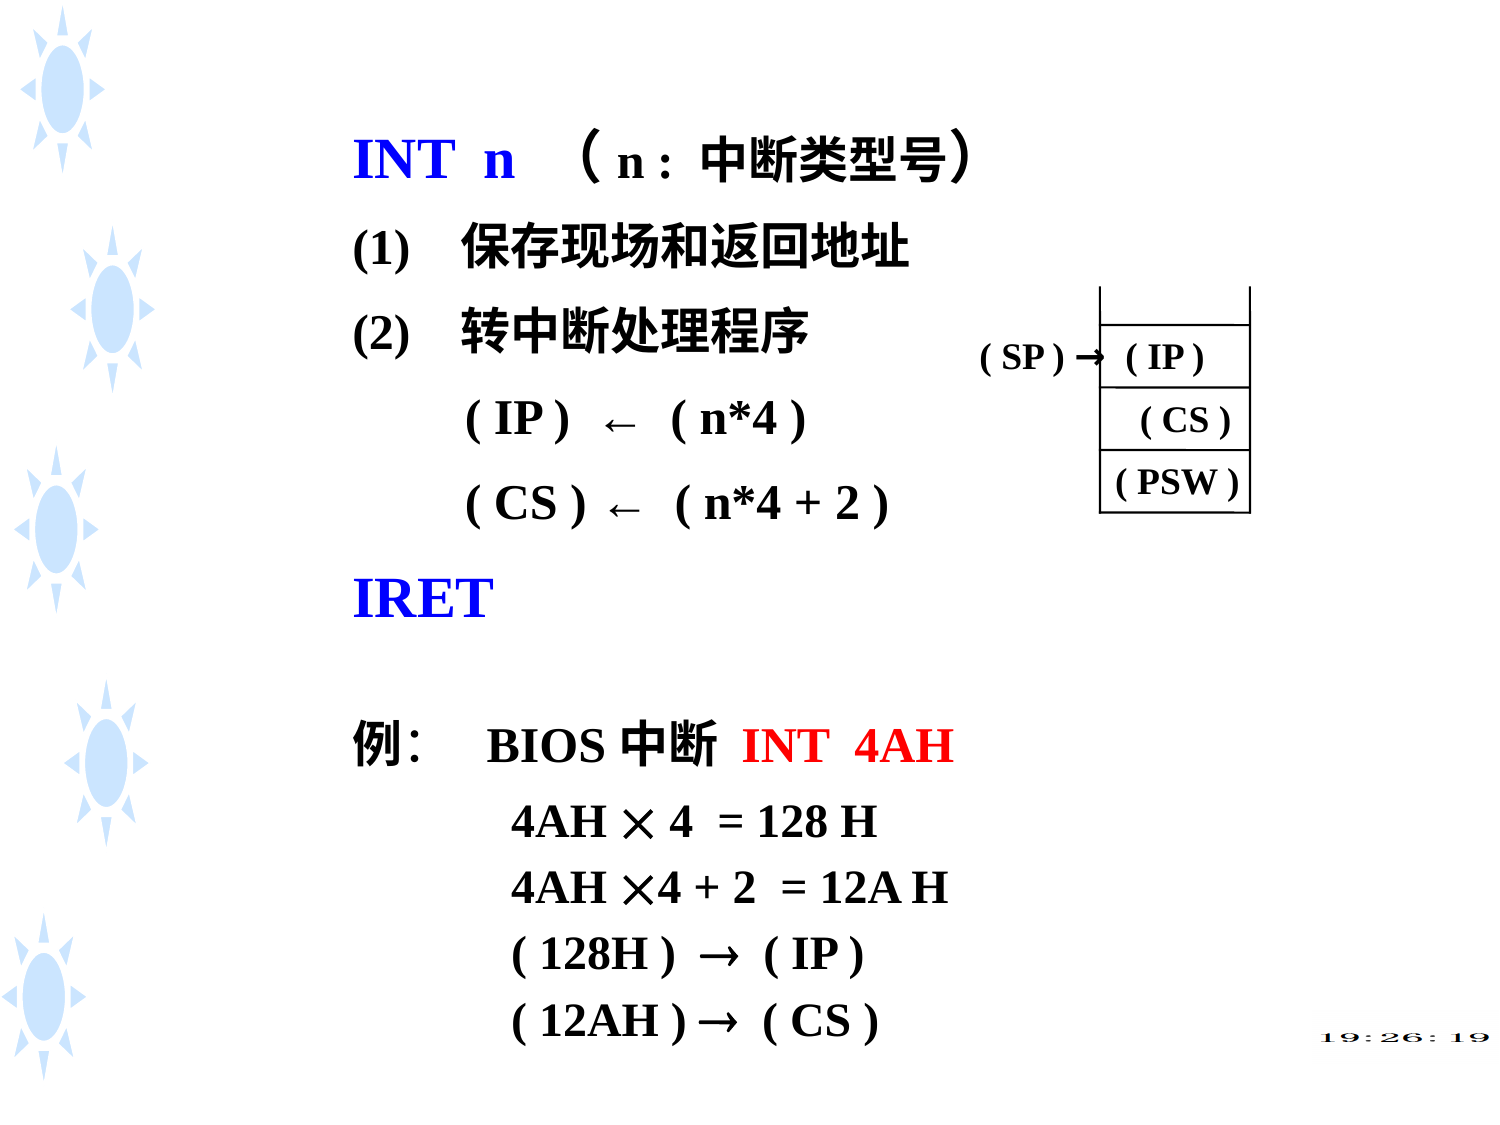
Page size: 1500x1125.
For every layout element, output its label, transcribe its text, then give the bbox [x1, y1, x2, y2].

text_box 例： BIOS中断 INT 4AH 4AH  4 = 128 H 4AH 4 + 2 = 12A H ( 128H )  ( IP ) ( 12AH )  ( CS ) [337, 687, 1013, 1053]
text_box INT n （n : 中断类型号） (1) 保存现场和返回地址 (2) 转中断处理程序 ( IP ) ← ( n*4 ) ( CS ) ← ( n*4 + 2 ) IRET [337, 112, 1088, 637]
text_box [949, 287, 1256, 513]
